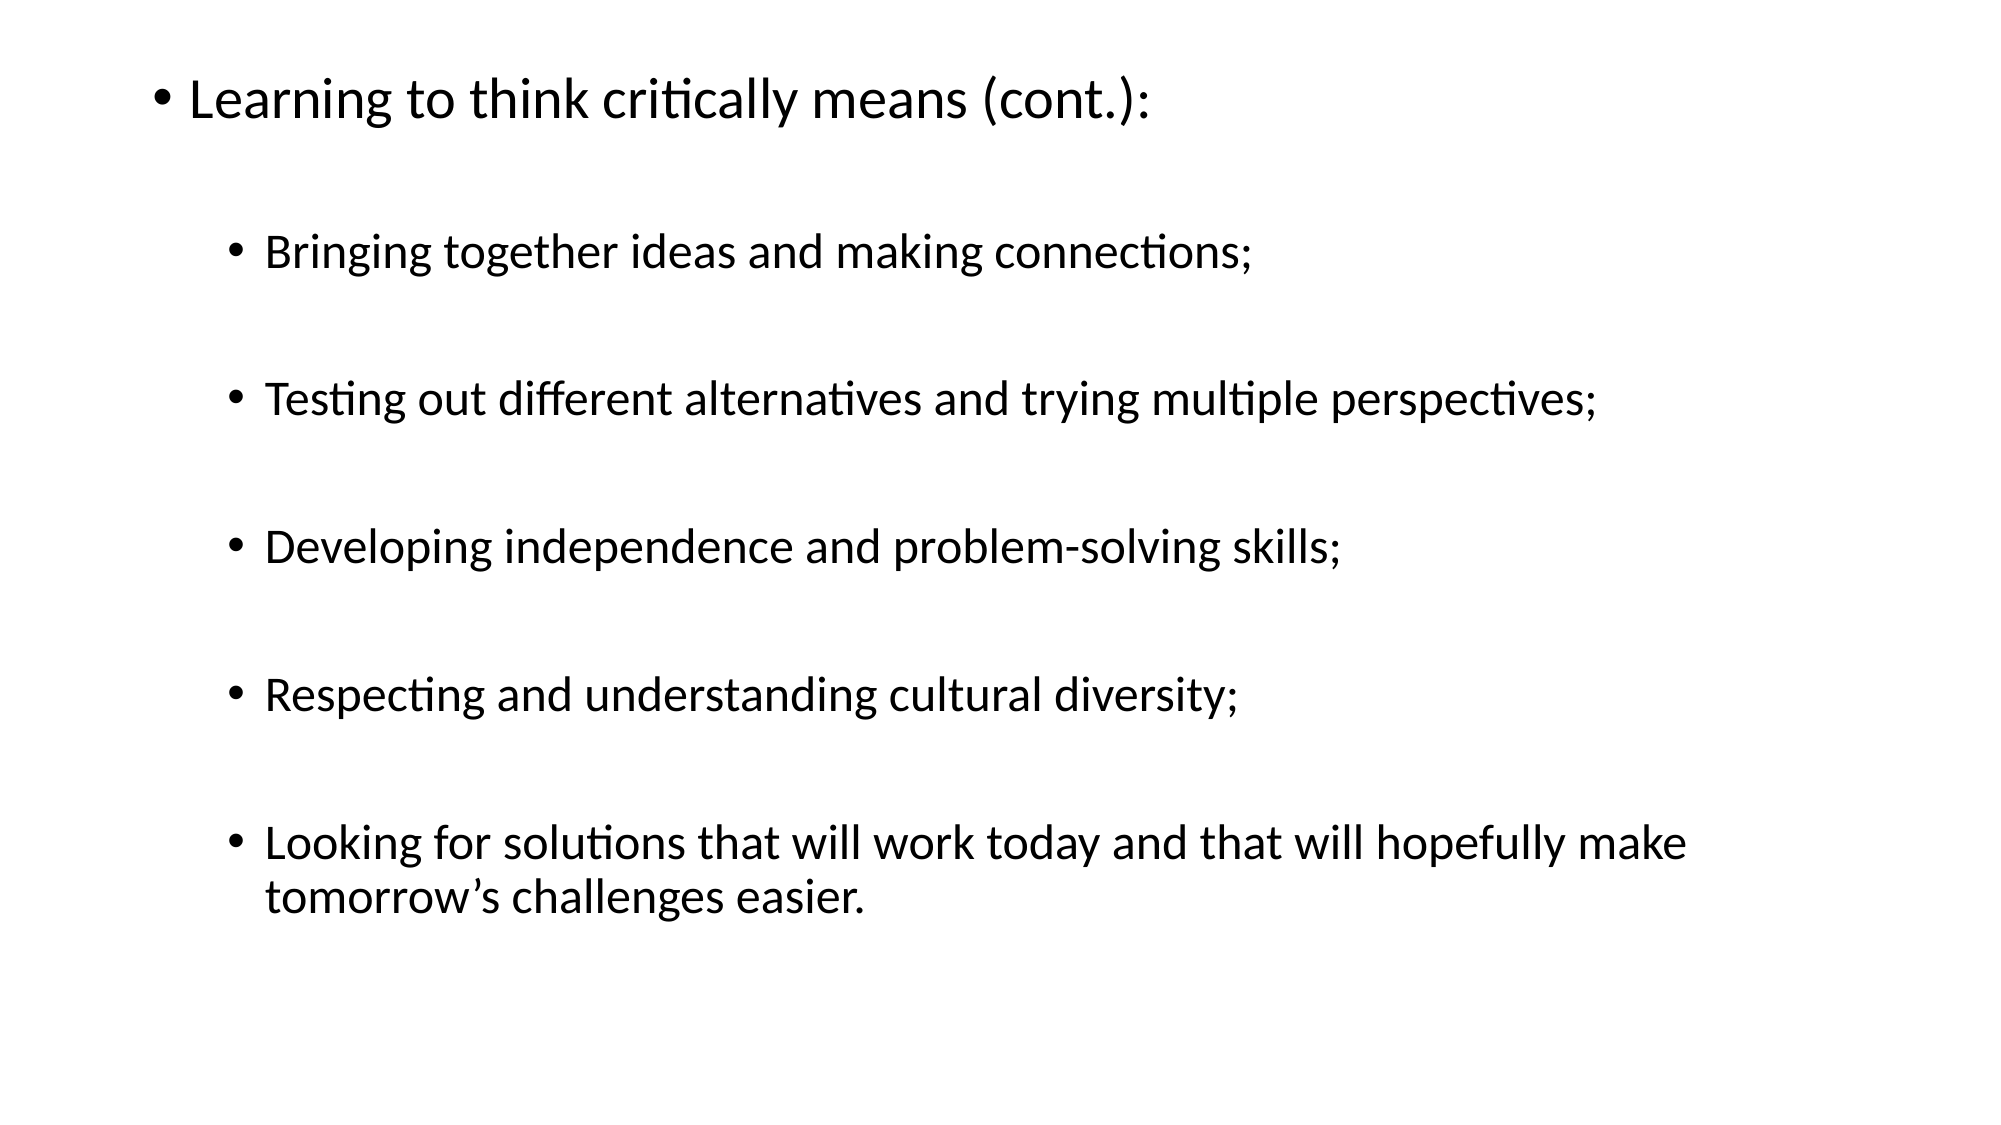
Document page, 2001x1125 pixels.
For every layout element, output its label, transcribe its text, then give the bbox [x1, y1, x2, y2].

list Learning to think critically means (cont.): Bringing together ideas and making connections; Testing out different alternatives and trying multiple perspectives; Developing independence and problem-solving skills; Respecting and understanding cultural diversity; Looking for solutions that will work today and that will hopefully make tomorrow’s challenges easier. [137, 60, 1863, 1014]
